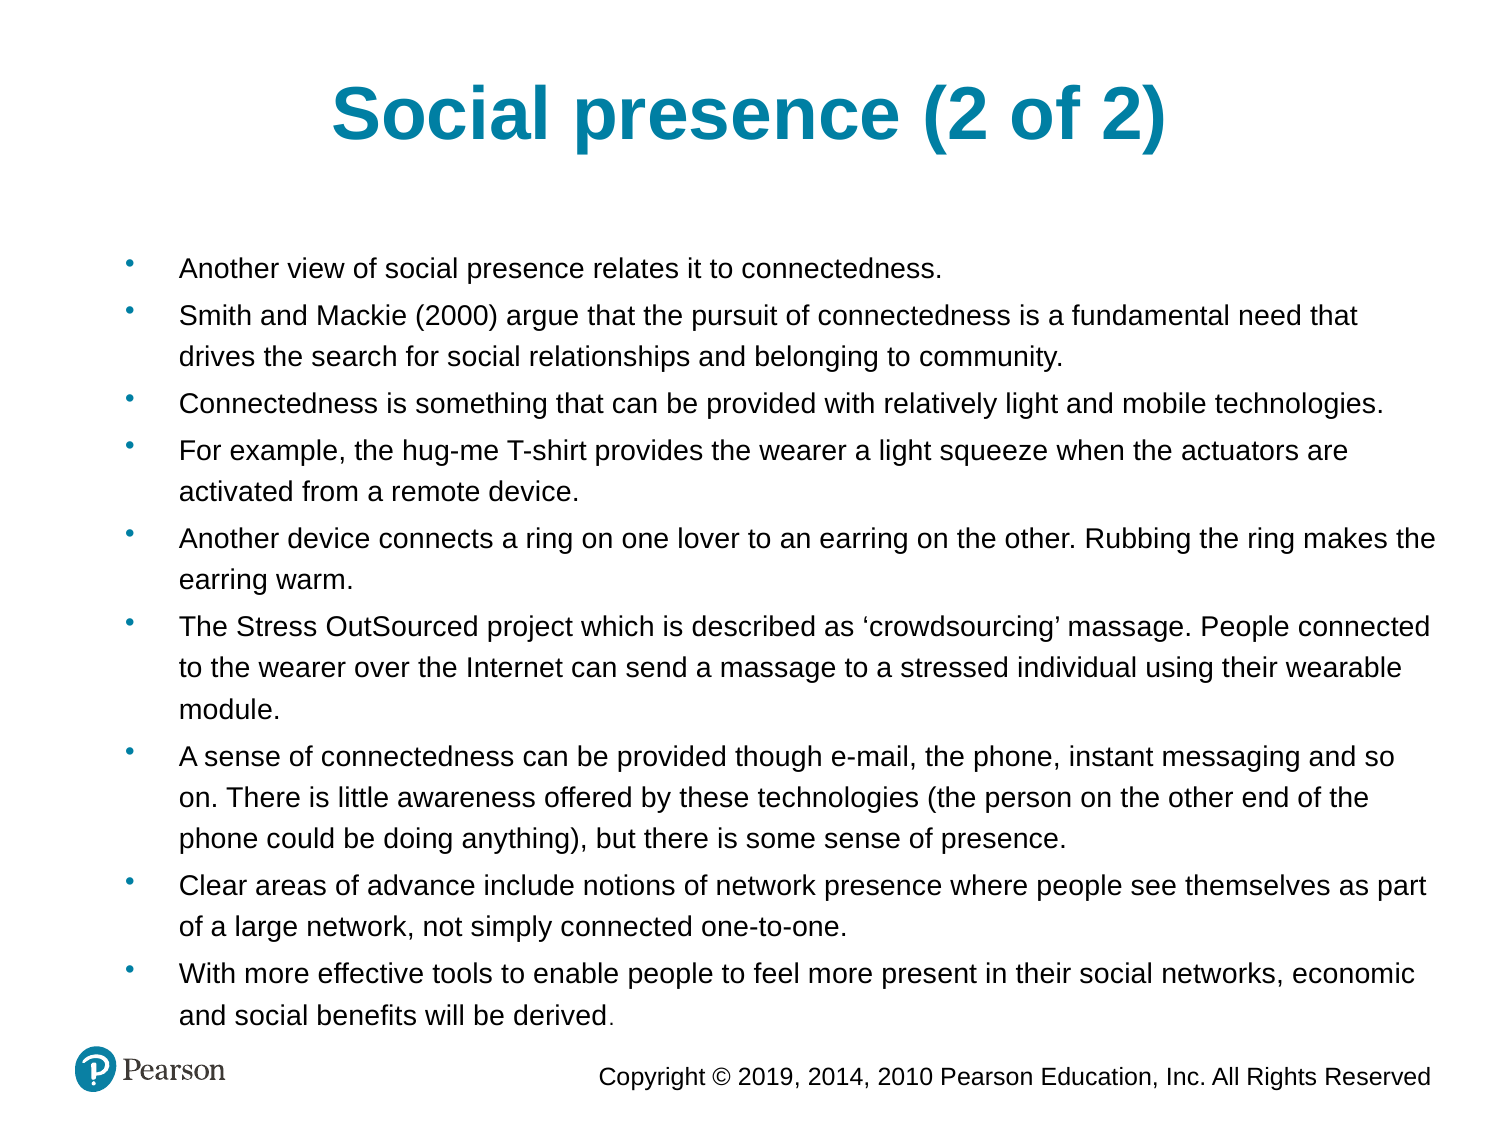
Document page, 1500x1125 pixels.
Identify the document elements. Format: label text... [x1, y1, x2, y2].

list Another view of social presence relates it to connectedness. Smith and Mackie (2000) argue that the pursuit of connectedness is a fundamental need that drives the search for social relationships and belonging to community. Connectedness is something that can be provided with relatively light and mobile technologies. For example, the hug-me T-shirt provides the wearer a light squeeze when the actuators are activated from a remote device. Another device connects a ring on one lover to an earring on the other. Rubbing the ring makes the earring warm. The Stress OutSourced project which is described as ‘crowdsourcing’ massage. People connected to the wearer over the Internet can send a massage to a stressed individual using their wearable module. A sense of connectedness can be provided though e-mail, the phone, instant messaging and so on. There is little awareness offered by these technologies (the person on the other end of the phone could be doing anything), but there is some sense of presence. Clear areas of advance include notions of network presence where people see themselves as part of a large network, not simply connected one-to-one. With more effective tools to enable people to feel more present in their social networks, economic and social benefits will be derived. [110, 235, 1460, 1042]
title Social presence (2 of 2) [103, 62, 1397, 156]
